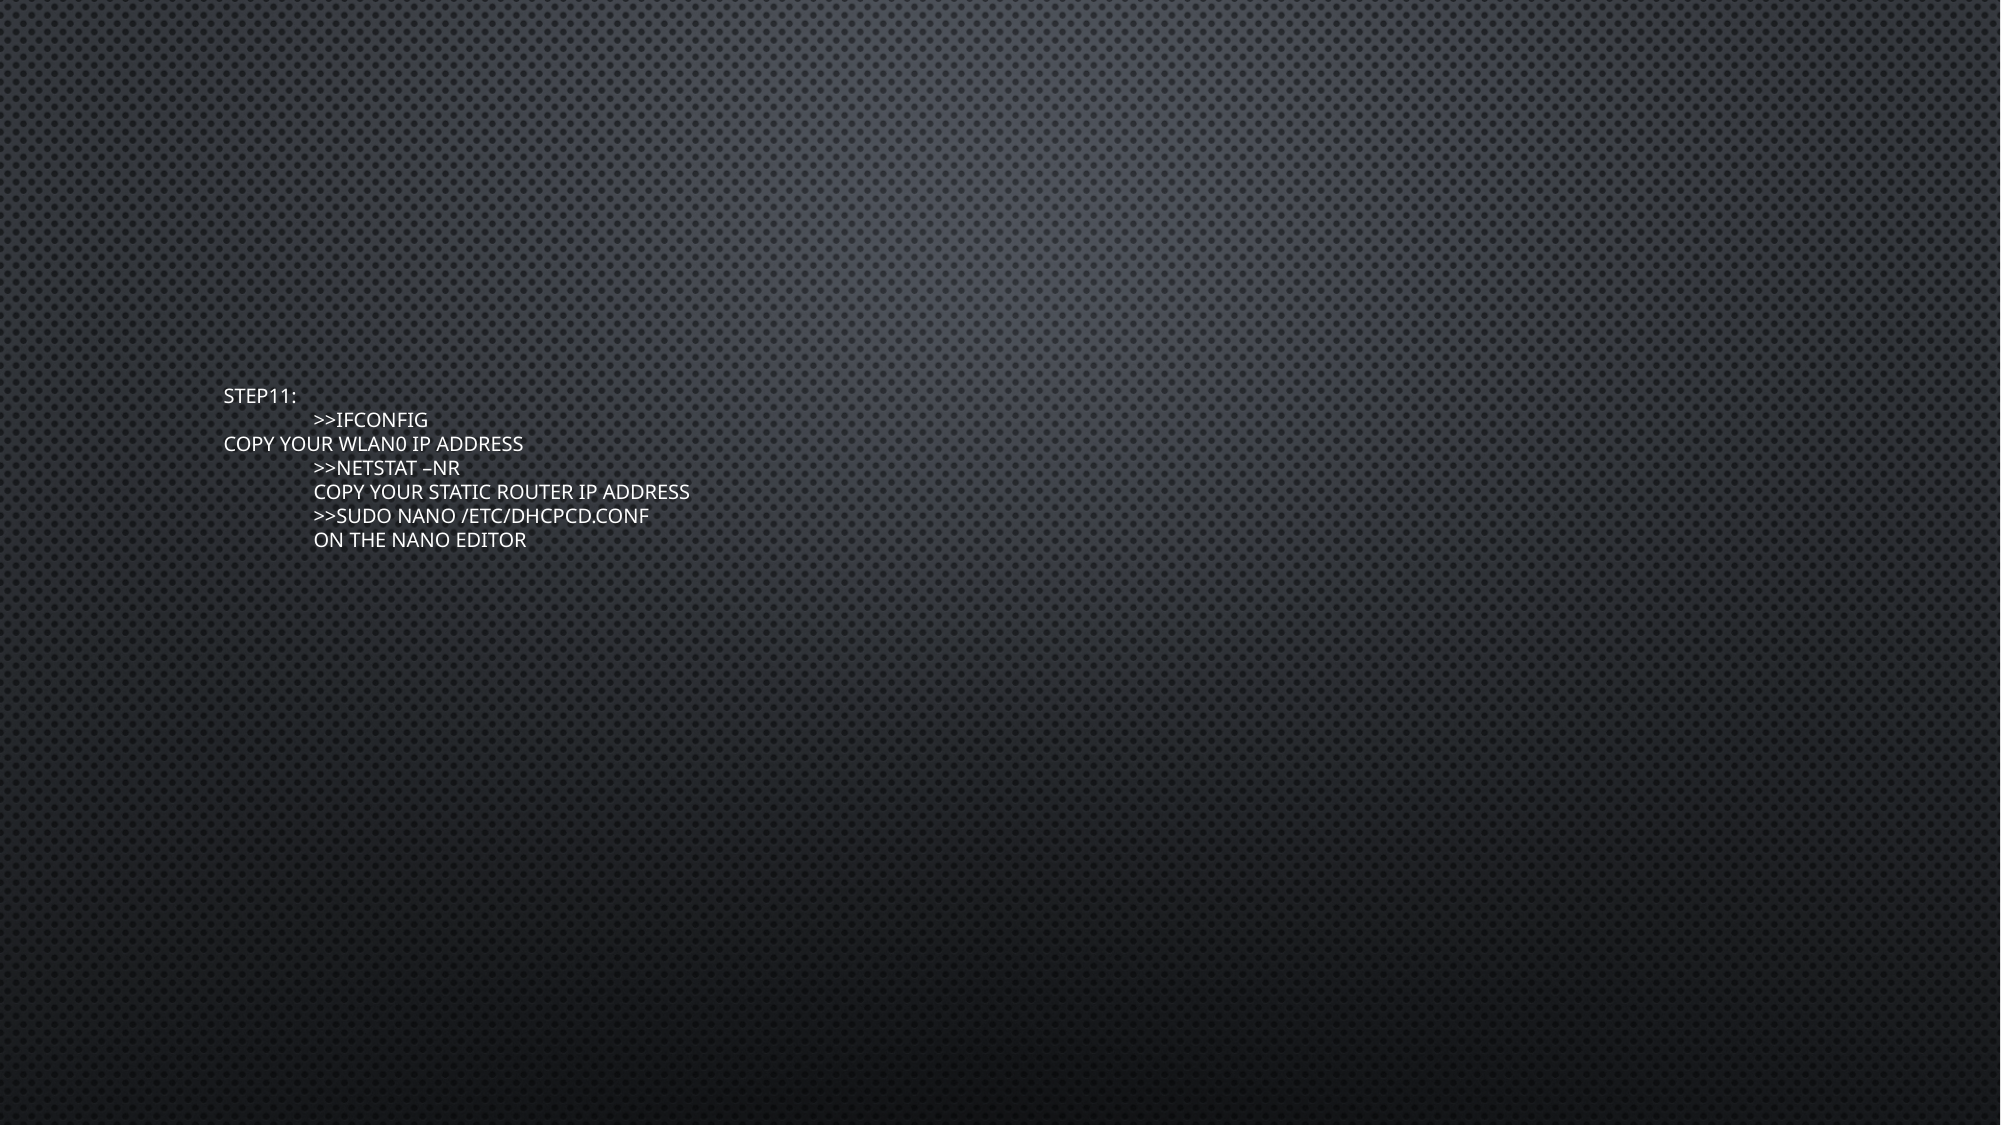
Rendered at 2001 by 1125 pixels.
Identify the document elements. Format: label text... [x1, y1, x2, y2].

title Step11: >>ifconfig Copy your wlan0 ip address >>netstat –nr Copy your static router ip address >>sudo nano /etc/dhcpcd.conf On the nano editor [208, 251, 1834, 564]
